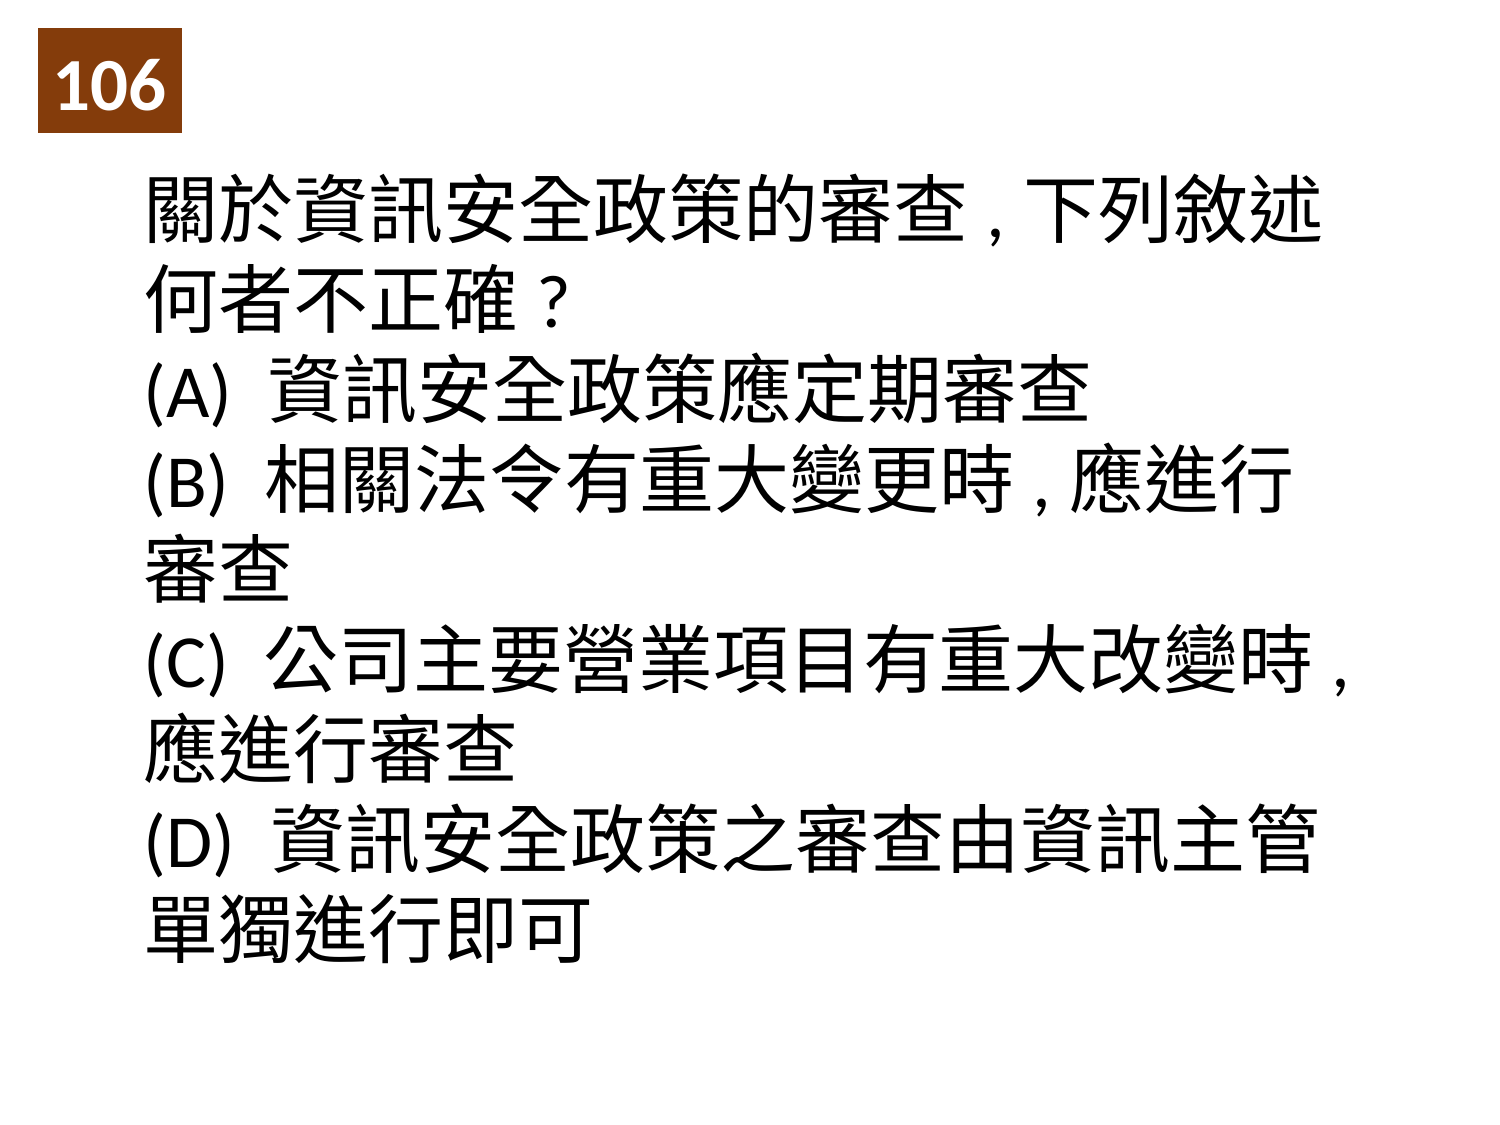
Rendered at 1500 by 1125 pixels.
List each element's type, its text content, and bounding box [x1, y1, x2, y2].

text_box 關於資訊安全政策的審查,下列敘述何者不正確? (A) 資訊安全政策應定期審查 (B) 相關法令有重大變更時,應進行審查 (C) 公司主要營業項目有重大改變時,應進行審查 (D) 資訊安全政策之審查由資訊主管單獨進行即可 [128, 155, 1372, 980]
text_box 106 [38, 28, 182, 133]
